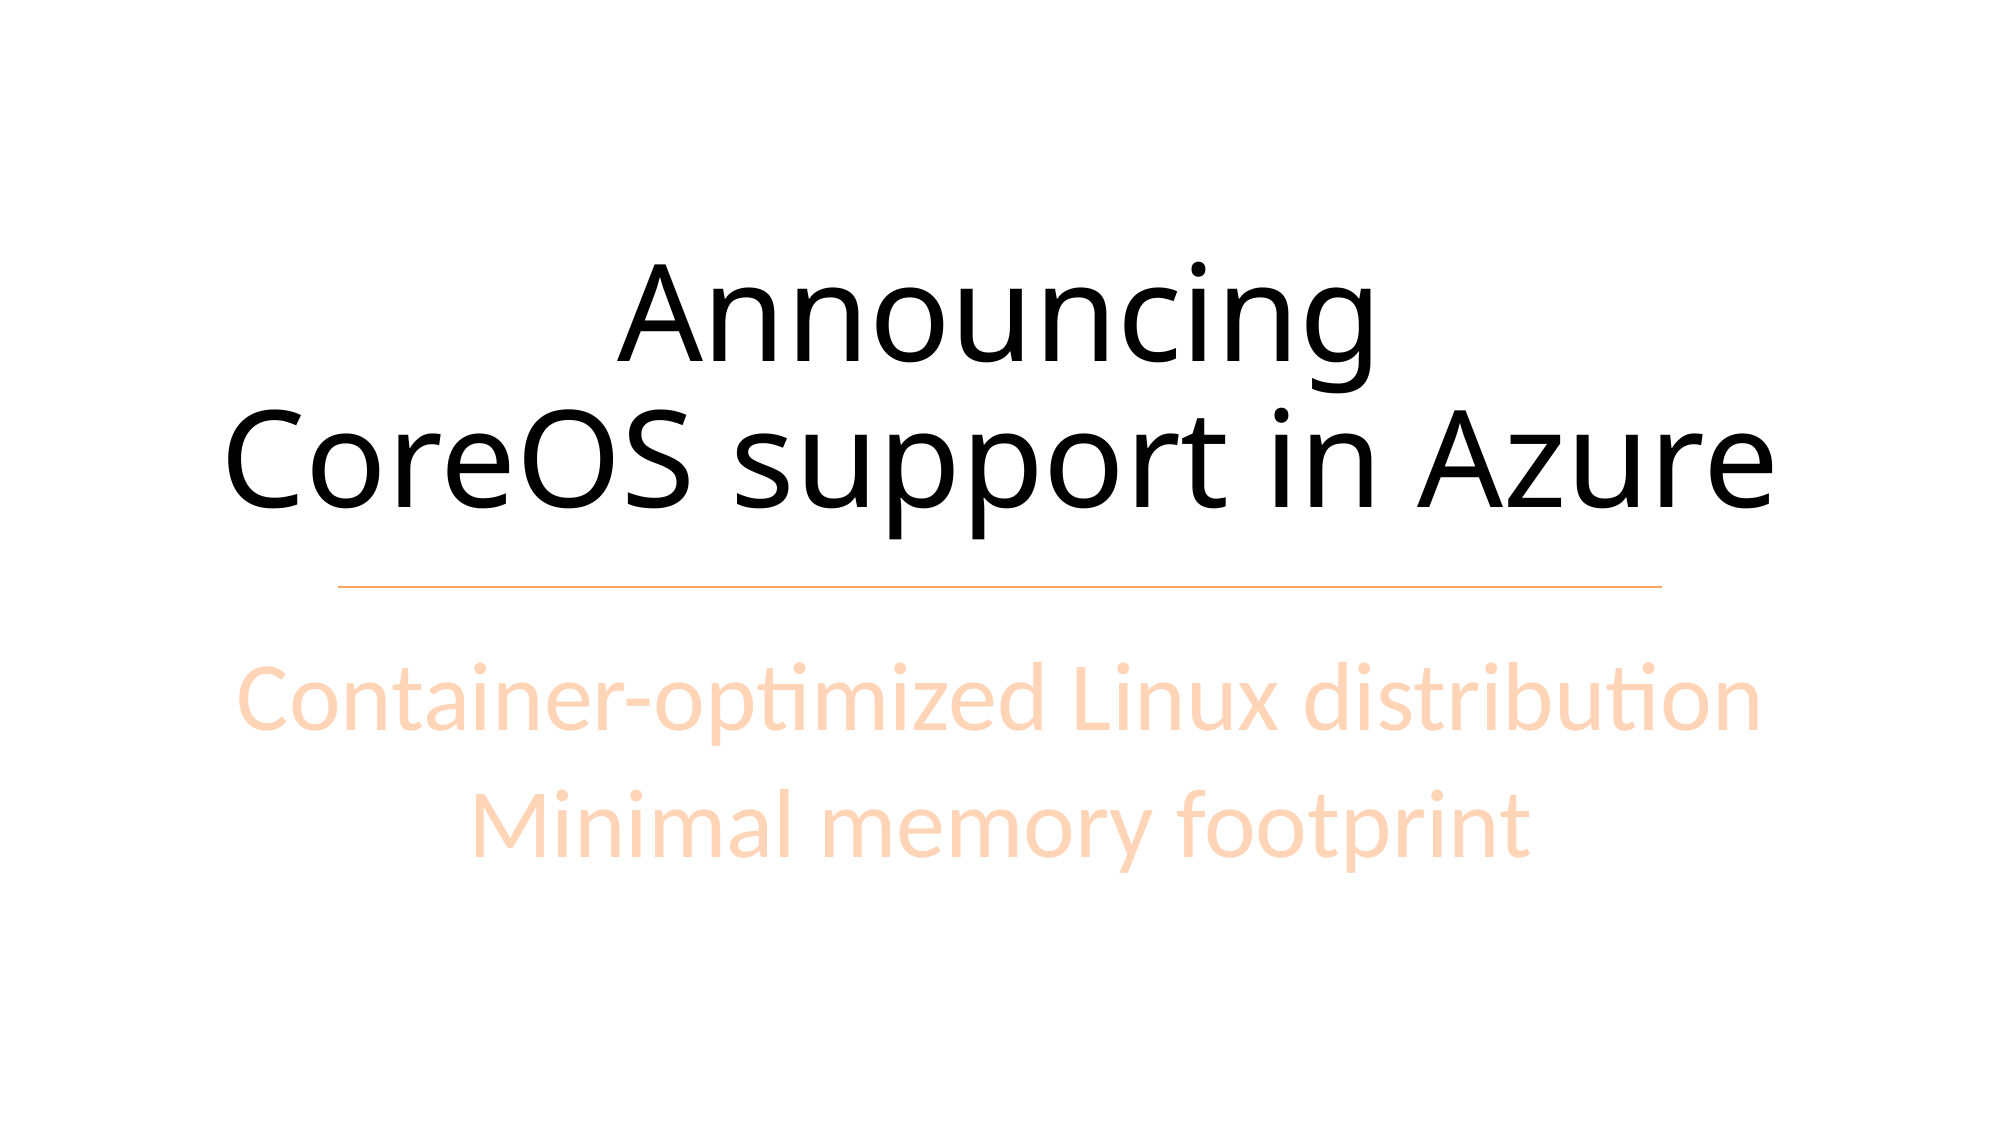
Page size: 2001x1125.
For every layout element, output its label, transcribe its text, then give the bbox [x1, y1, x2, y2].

list Container-optimized Linux distribution Minimal memory footprint [44, 638, 1957, 906]
title Announcing CoreOS support in Azure [44, 219, 1957, 563]
